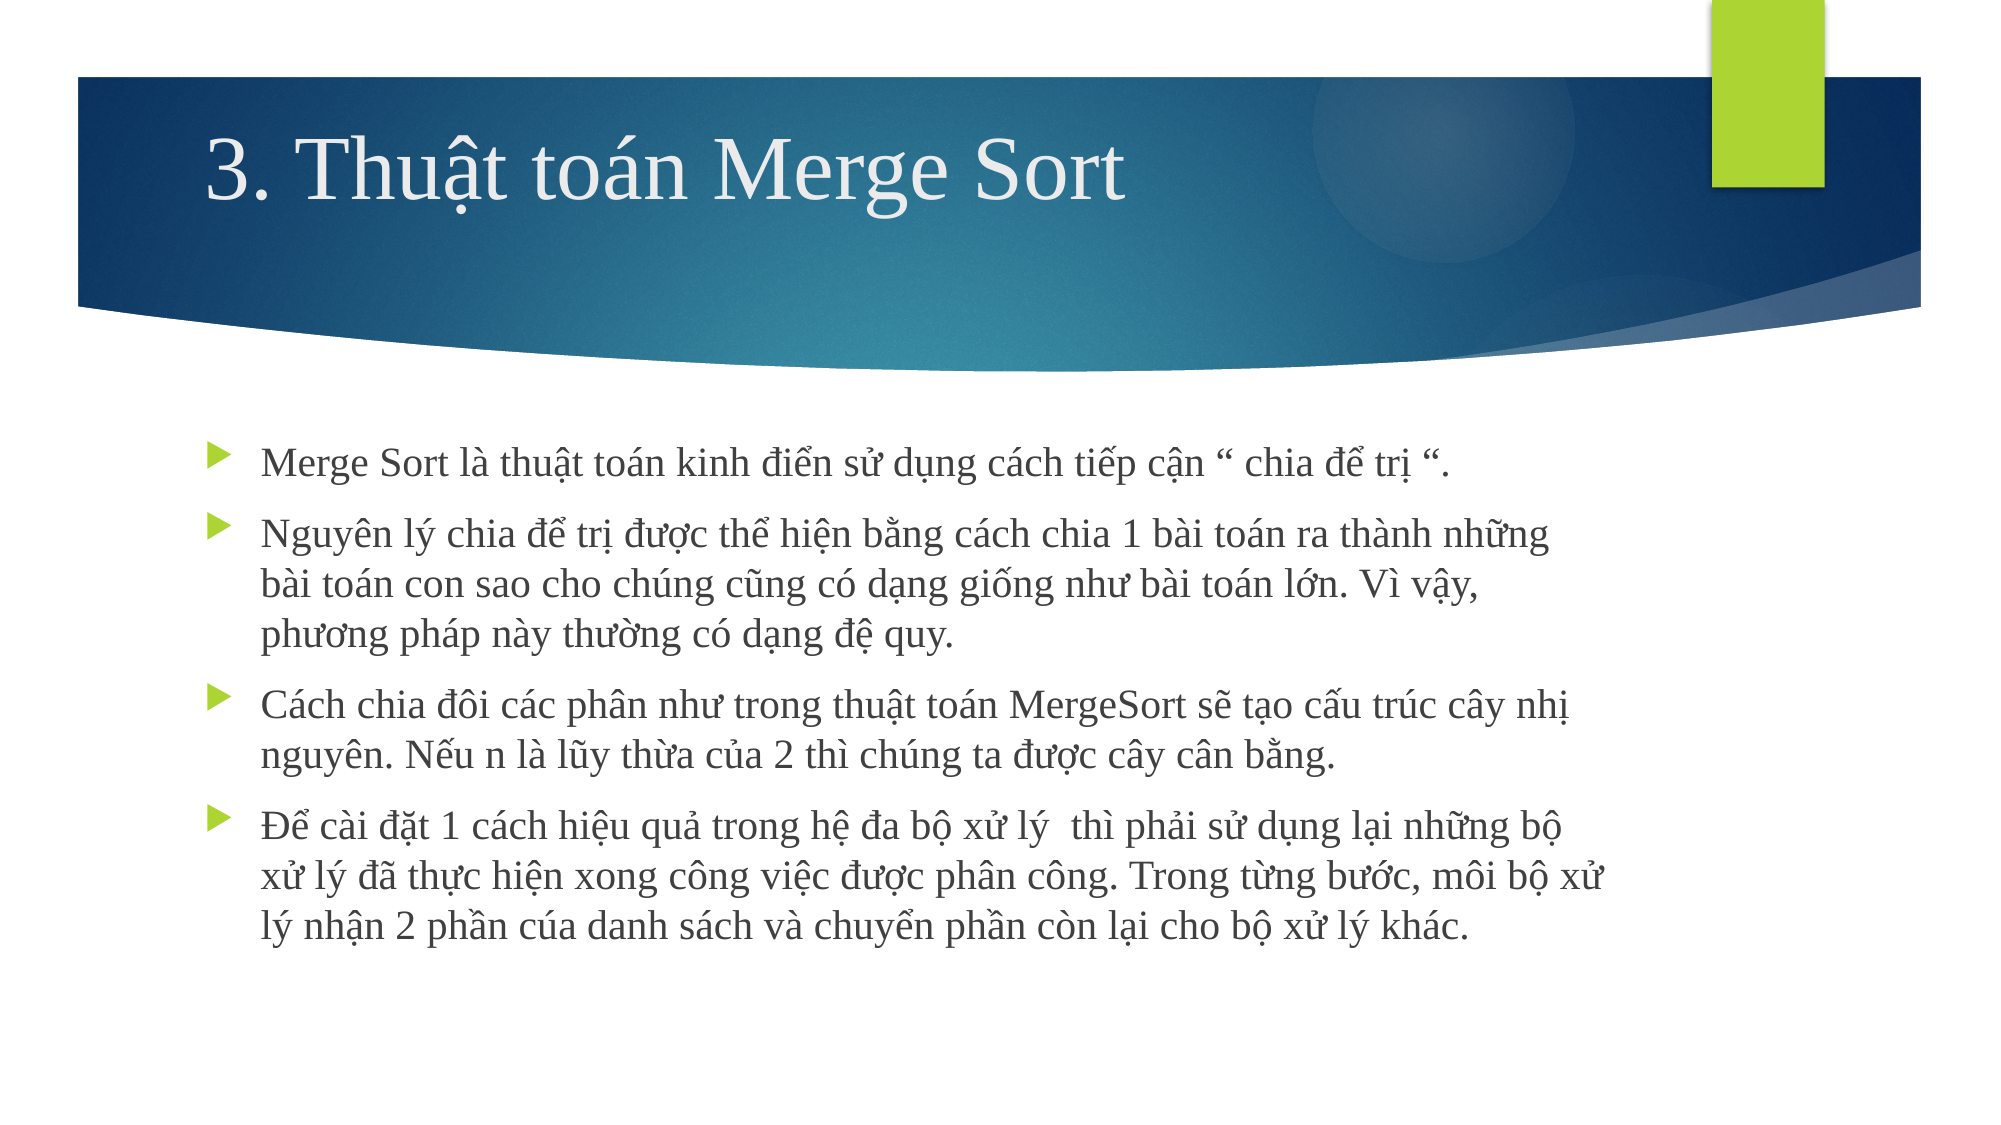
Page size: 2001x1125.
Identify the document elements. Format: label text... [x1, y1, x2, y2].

list Merge Sort là thuật toán kinh điển sử dụng cách tiếp cận “ chia để trị “. Nguyên lý chia để trị được thể hiện bằng cách chia 1 bài toán ra thành những bài toán con sao cho chúng cũng có dạng giống như bài toán lớn. Vì vậy, phương pháp này thường có dạng đệ quy. Cách chia đôi các phân như trong thuật toán MergeSort sẽ tạo cấu trúc cây nhị nguyên. Nếu n là lũy thừa của 2 thì chúng ta được cây cân bằng. Để cài đặt 1 cách hiệu quả trong hệ đa bộ xử lý thì phải sử dụng lại những bộ xử lý đã thực hiện xong công việc được phân công. Trong từng bước, môi bộ xử lý nhận 2 phần cúa danh sách và chuyển phần còn lại cho bộ xử lý khác. [189, 427, 1627, 988]
title 3. Thuật toán Merge Sort [189, 159, 1627, 276]
